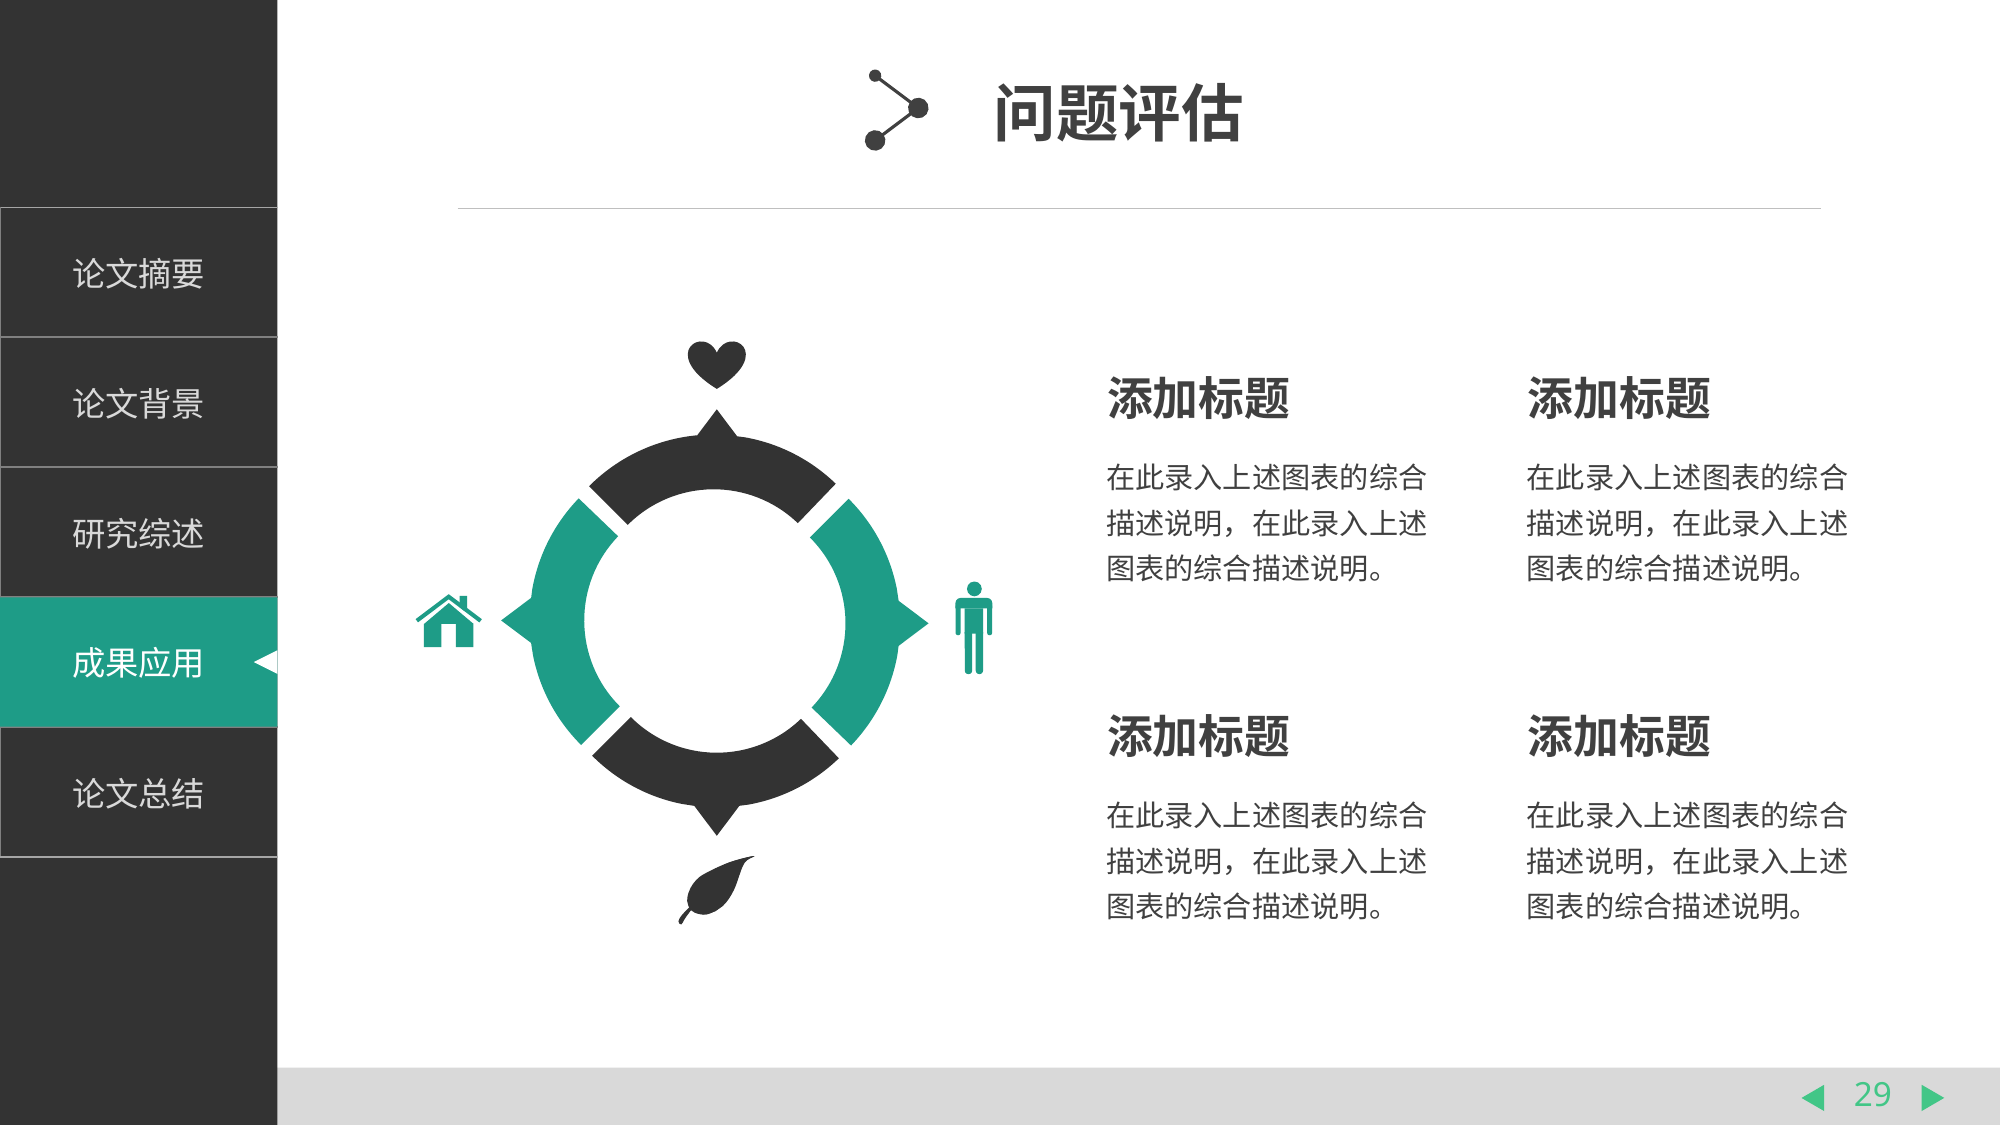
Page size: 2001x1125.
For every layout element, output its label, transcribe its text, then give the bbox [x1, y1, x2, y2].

text_box [808, 497, 931, 747]
text_box 添加标题 [1092, 362, 1306, 433]
text_box 在此录入上述图表的综合描述说明，在此录入上述图表的综合描述说明。 [1091, 441, 1460, 593]
text_box 问题评估 [978, 66, 1259, 157]
text_box 在此录入上述图表的综合描述说明，在此录入上述图表的综合描述说明。 [1091, 779, 1460, 931]
text_box 在此录入上述图表的综合描述说明，在此录入上述图表的综合描述说明。 [1511, 779, 1879, 931]
text_box 在此录入上述图表的综合描述说明，在此录入上述图表的综合描述说明。 [1511, 441, 1879, 593]
text_box [499, 496, 622, 747]
text_box 添加标题 [1512, 362, 1727, 433]
text_box [590, 715, 841, 838]
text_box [678, 855, 755, 925]
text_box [955, 581, 993, 675]
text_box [875, 75, 919, 141]
text_box 添加标题 [1512, 700, 1727, 770]
text_box 添加标题 [1092, 700, 1306, 770]
text_box [587, 407, 838, 527]
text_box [412, 595, 485, 647]
text_box [686, 340, 747, 391]
